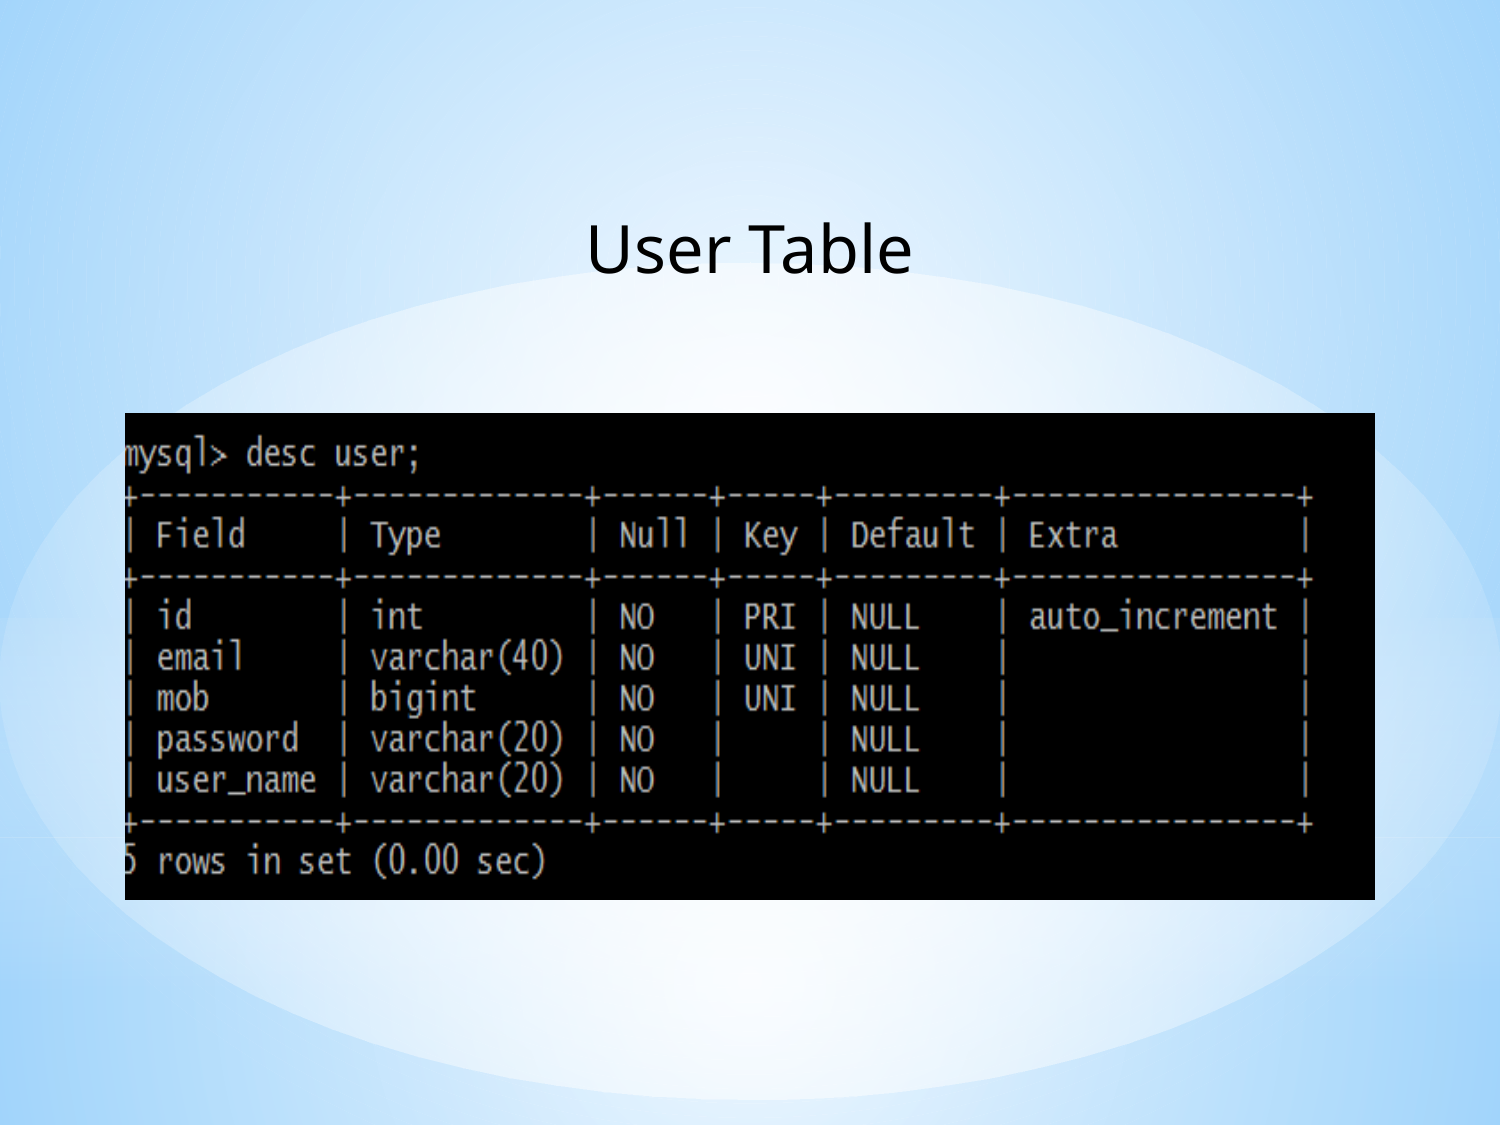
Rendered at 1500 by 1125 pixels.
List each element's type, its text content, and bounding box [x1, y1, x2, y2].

text_box User Table [237, 199, 1263, 295]
picture [124, 412, 1376, 901]
